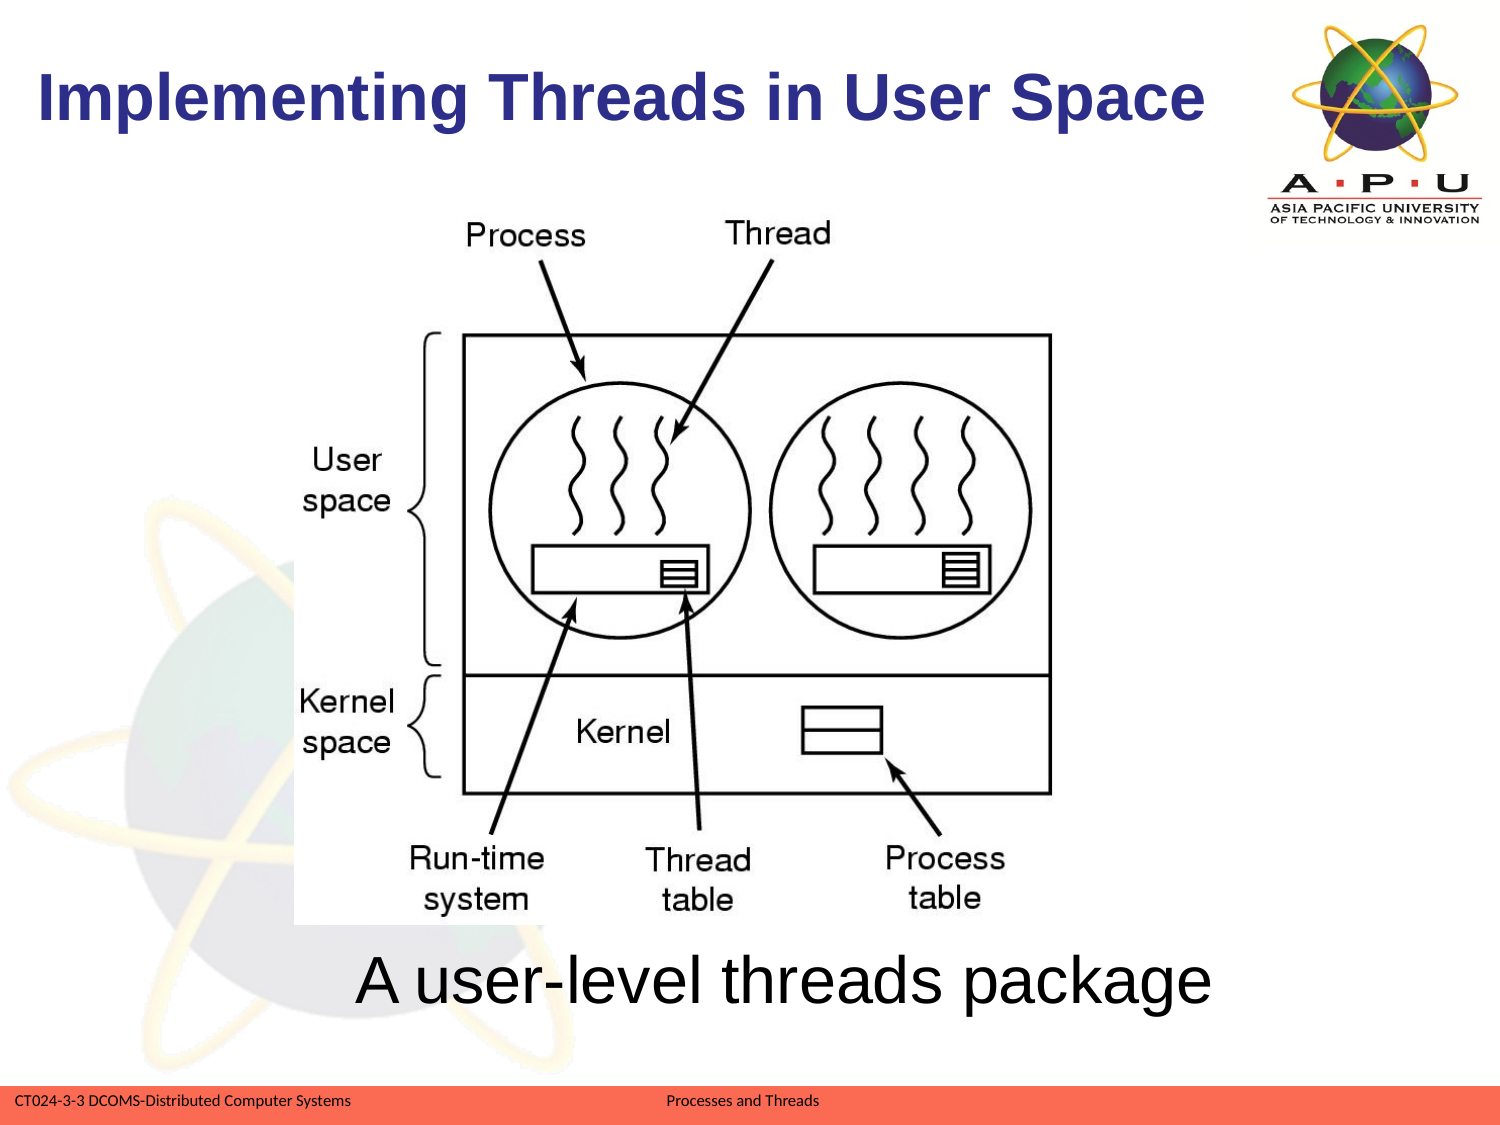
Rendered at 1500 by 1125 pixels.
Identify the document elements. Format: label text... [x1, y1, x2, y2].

picture [293, 205, 1140, 926]
list A user-level threads package [250, 929, 1320, 1075]
title Implementing Threads in User Space [0, 0, 1245, 188]
picture [1251, 0, 1500, 249]
